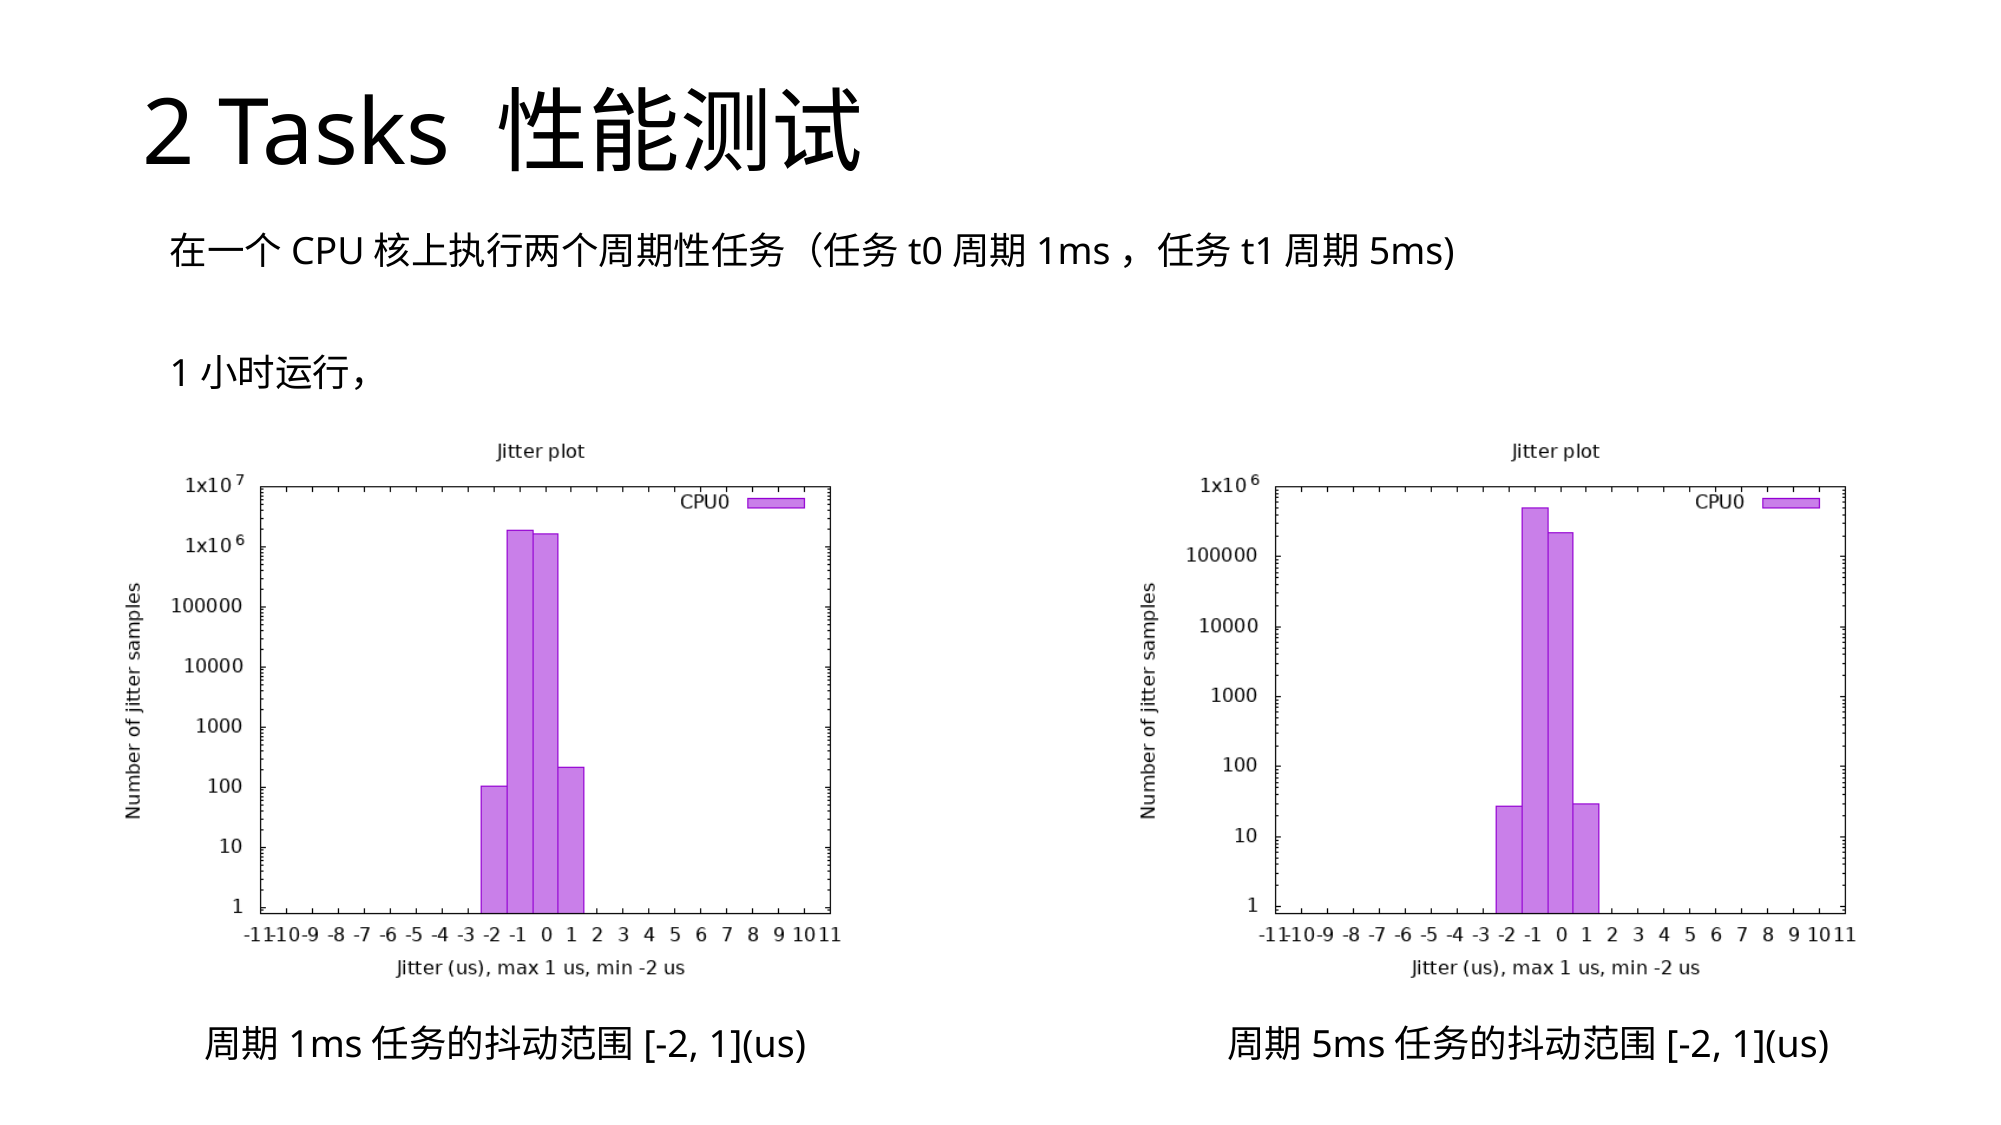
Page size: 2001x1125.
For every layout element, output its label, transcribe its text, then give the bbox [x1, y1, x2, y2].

text_box 周期5ms任务的抖动范围[-2, 1](us) [1212, 1012, 1844, 1073]
title 2 Tasks 性能测试 [127, 26, 1853, 244]
text_box 周期1ms任务的抖动范围[-2, 1](us) [189, 1012, 822, 1073]
picture [1130, 419, 1885, 986]
text_box 在一个CPU核上执行两个周期性任务（任务t0周期1ms，任务t1周期5ms) [154, 220, 1562, 280]
picture [115, 419, 870, 986]
text_box 1小时运行， [154, 341, 465, 402]
